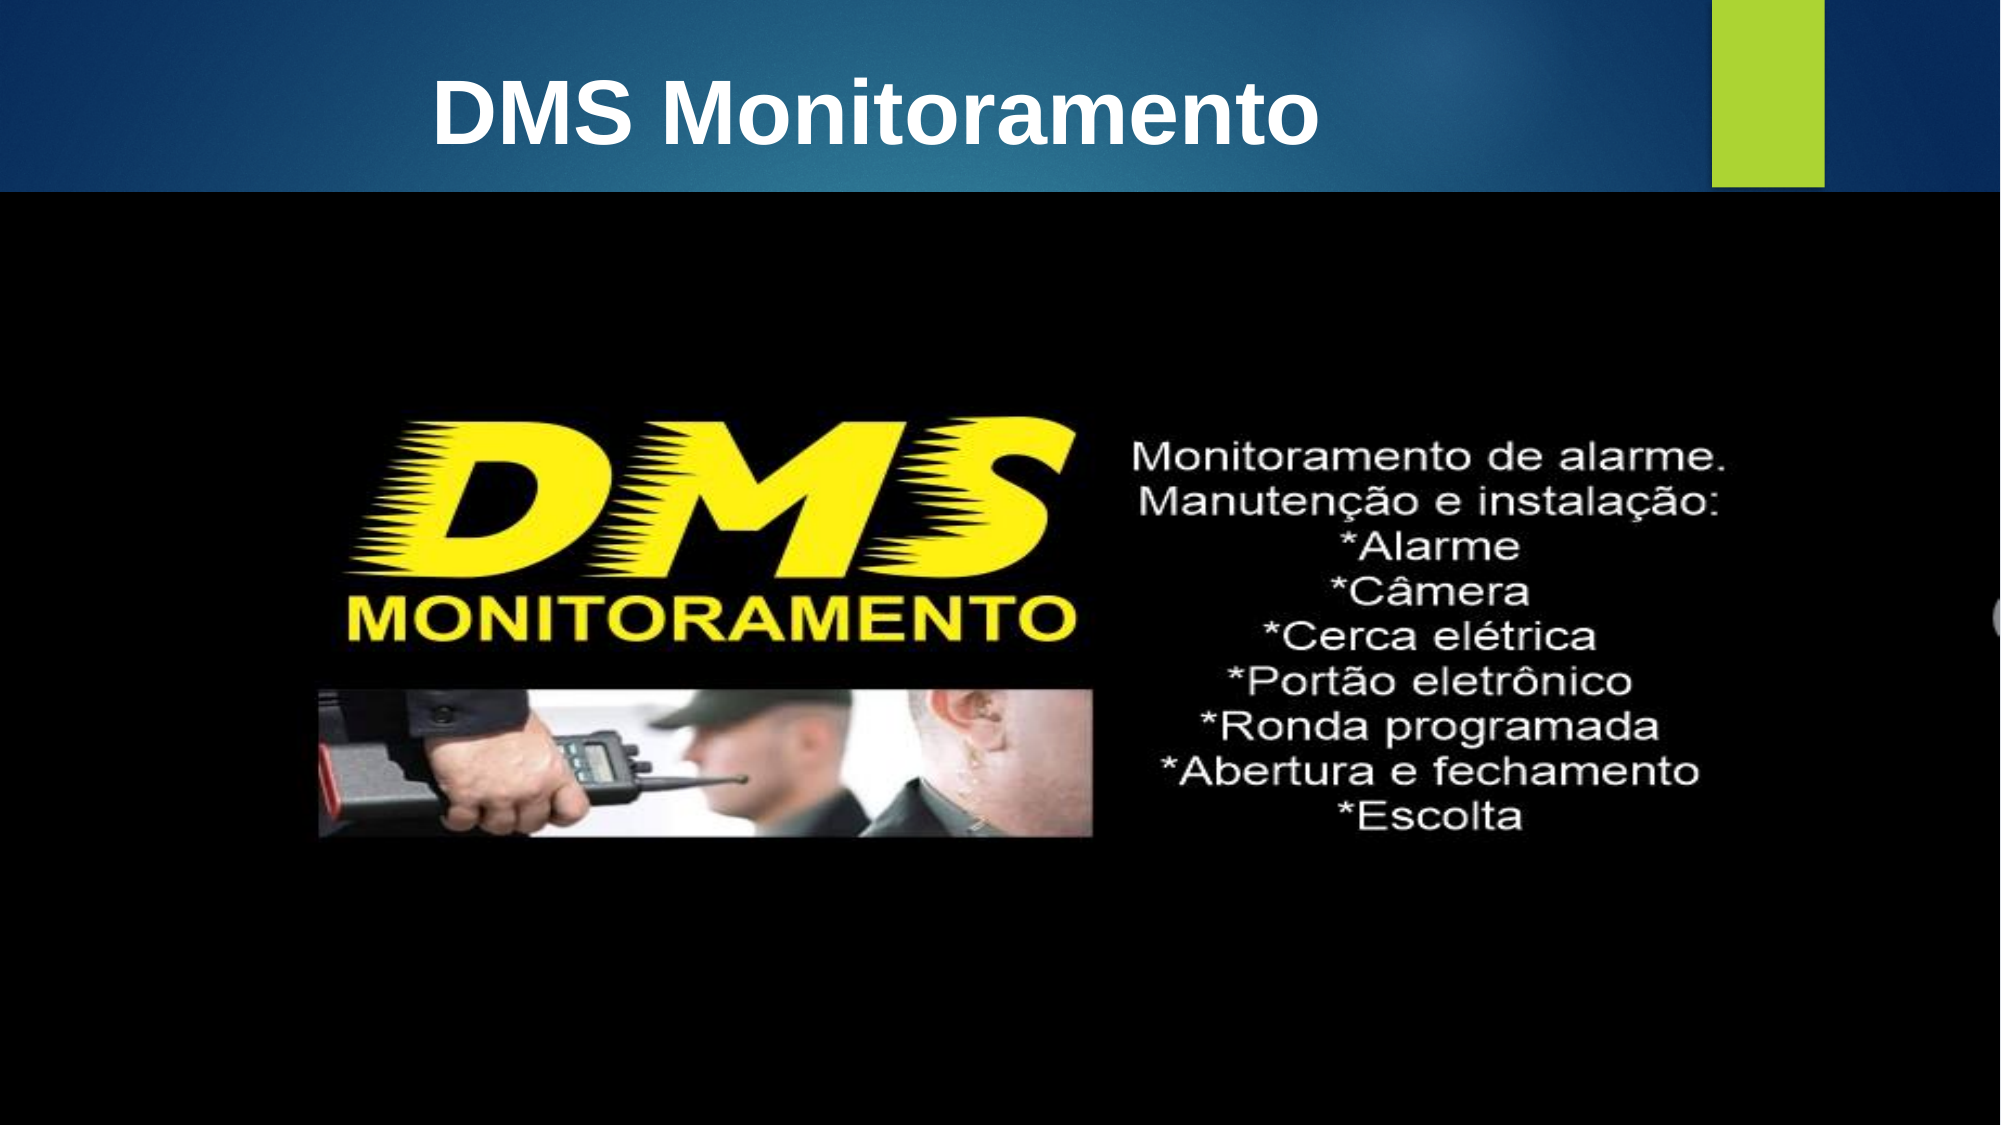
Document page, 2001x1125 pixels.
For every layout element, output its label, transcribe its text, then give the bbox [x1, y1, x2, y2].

title DMS Monitoramento [105, 0, 1649, 188]
picture [0, 0, 2001, 1125]
